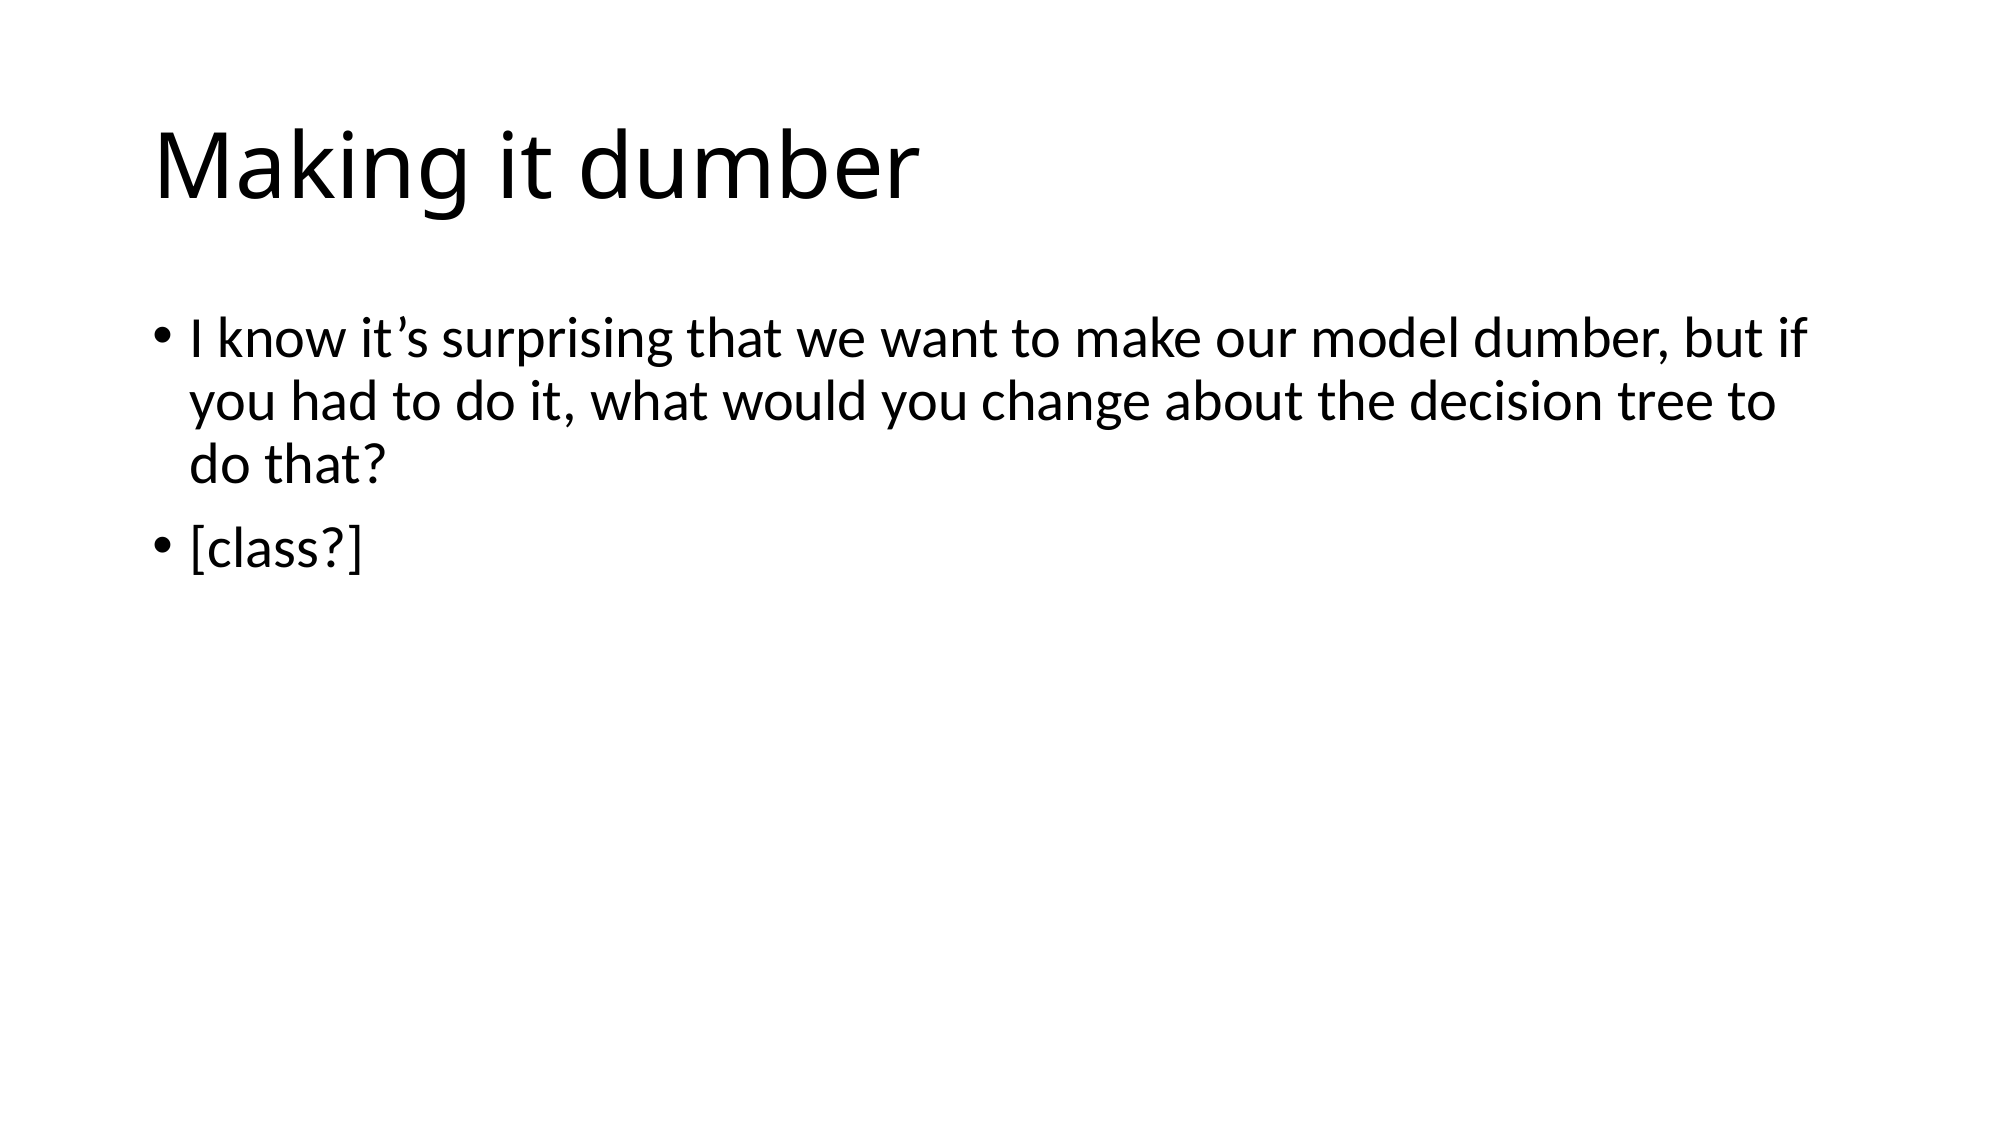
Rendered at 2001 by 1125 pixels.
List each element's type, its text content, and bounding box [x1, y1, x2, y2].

list I know it’s surprising that we want to make our model dumber, but if you had to do it, what would you change about the decision tree to do that? [class?] [137, 299, 1863, 1014]
title Making it dumber [137, 59, 1863, 278]
